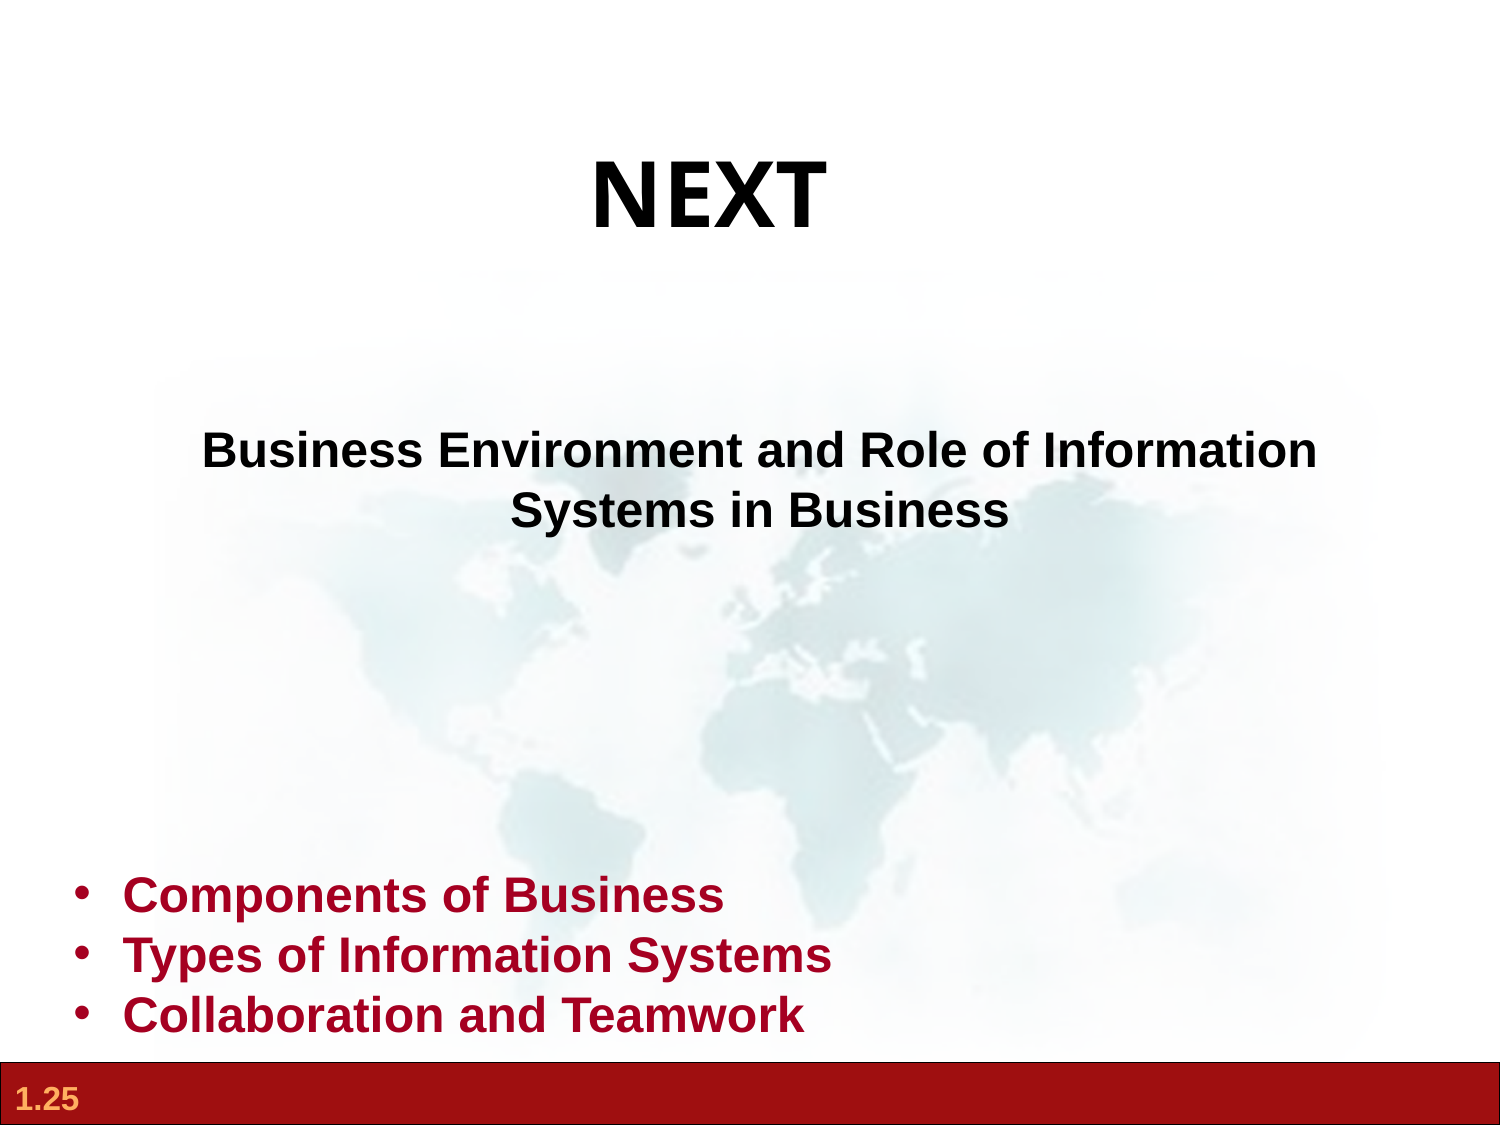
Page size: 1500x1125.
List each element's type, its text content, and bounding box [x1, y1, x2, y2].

text_box Business Environment and Role of Information Systems in Business [128, 410, 1392, 545]
picture [0, 0, 1500, 1062]
text_box NEXT [456, 128, 961, 254]
text_box Components of Business Types of Information Systems Collaboration and Teamwork [58, 855, 856, 1051]
